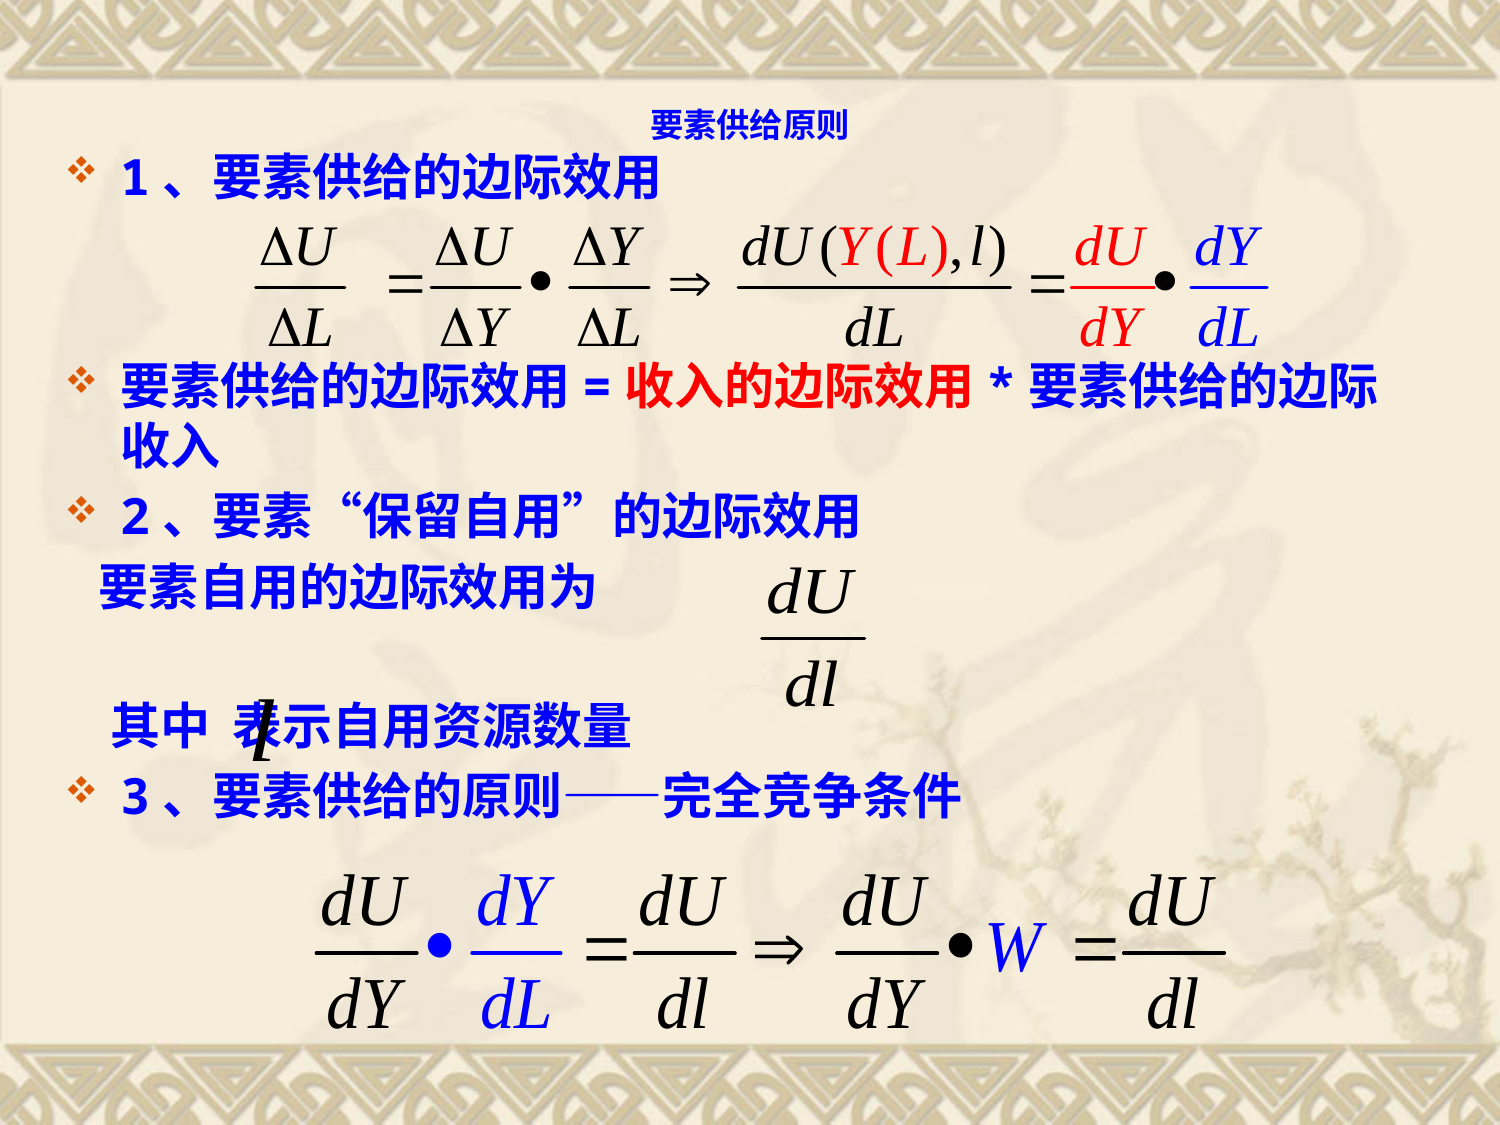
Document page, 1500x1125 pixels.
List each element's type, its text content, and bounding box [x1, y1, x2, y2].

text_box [304, 855, 1241, 1045]
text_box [660, 210, 1147, 360]
title 要素供给原则 [49, 99, 1451, 149]
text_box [374, 210, 659, 360]
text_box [1148, 210, 1278, 360]
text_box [234, 679, 297, 784]
picture [0, 0, 1500, 1125]
list 1、要素供给的边际效用 要素供给的边际效用=收入的边际效用*要素供给的边际收入 2、要素“保留自用”的边际效用 要素自用的边际效用为 其中 表示自用资源数量 3、要素供给的原则——完全竞争条件 [49, 137, 1436, 1059]
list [749, 550, 880, 721]
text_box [245, 210, 356, 360]
